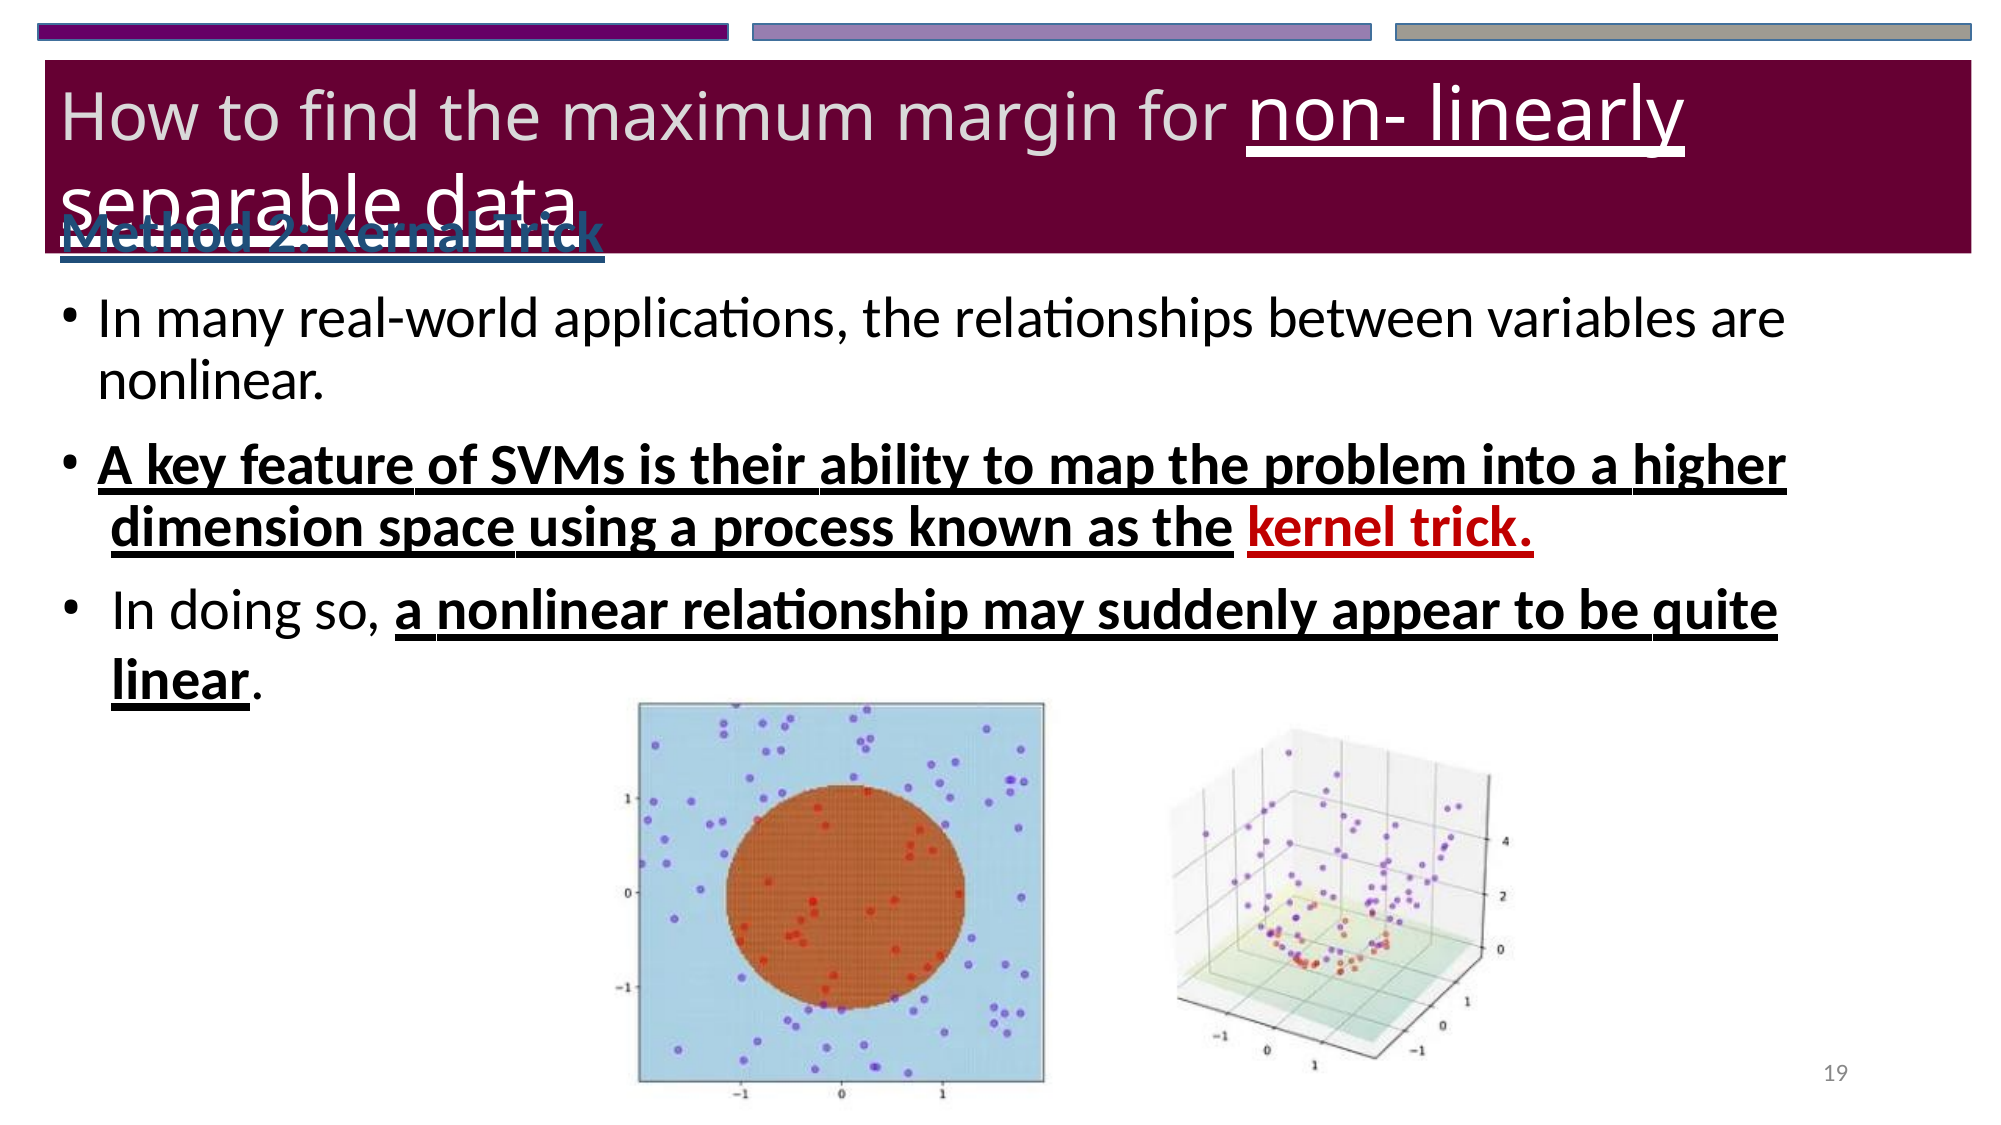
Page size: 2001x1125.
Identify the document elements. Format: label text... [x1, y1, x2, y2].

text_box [37, 22, 730, 42]
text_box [751, 22, 1373, 42]
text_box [1394, 22, 1973, 42]
title How to find the maximum margin for non- linearly separable data [45, 60, 1972, 254]
picture [601, 648, 1523, 1125]
text_box Method 2: Kernal Trick In many real-world applications, the relationships between variables are nonlinear. A key feature of SVMs is their ability to map the problem into a higher dimension space using a process known as the kernel trick. In doing so, a nonlinear relationship may suddenly appear to be quite linear. [57, 177, 1955, 712]
slide_number 19 [1816, 1060, 1855, 1125]
